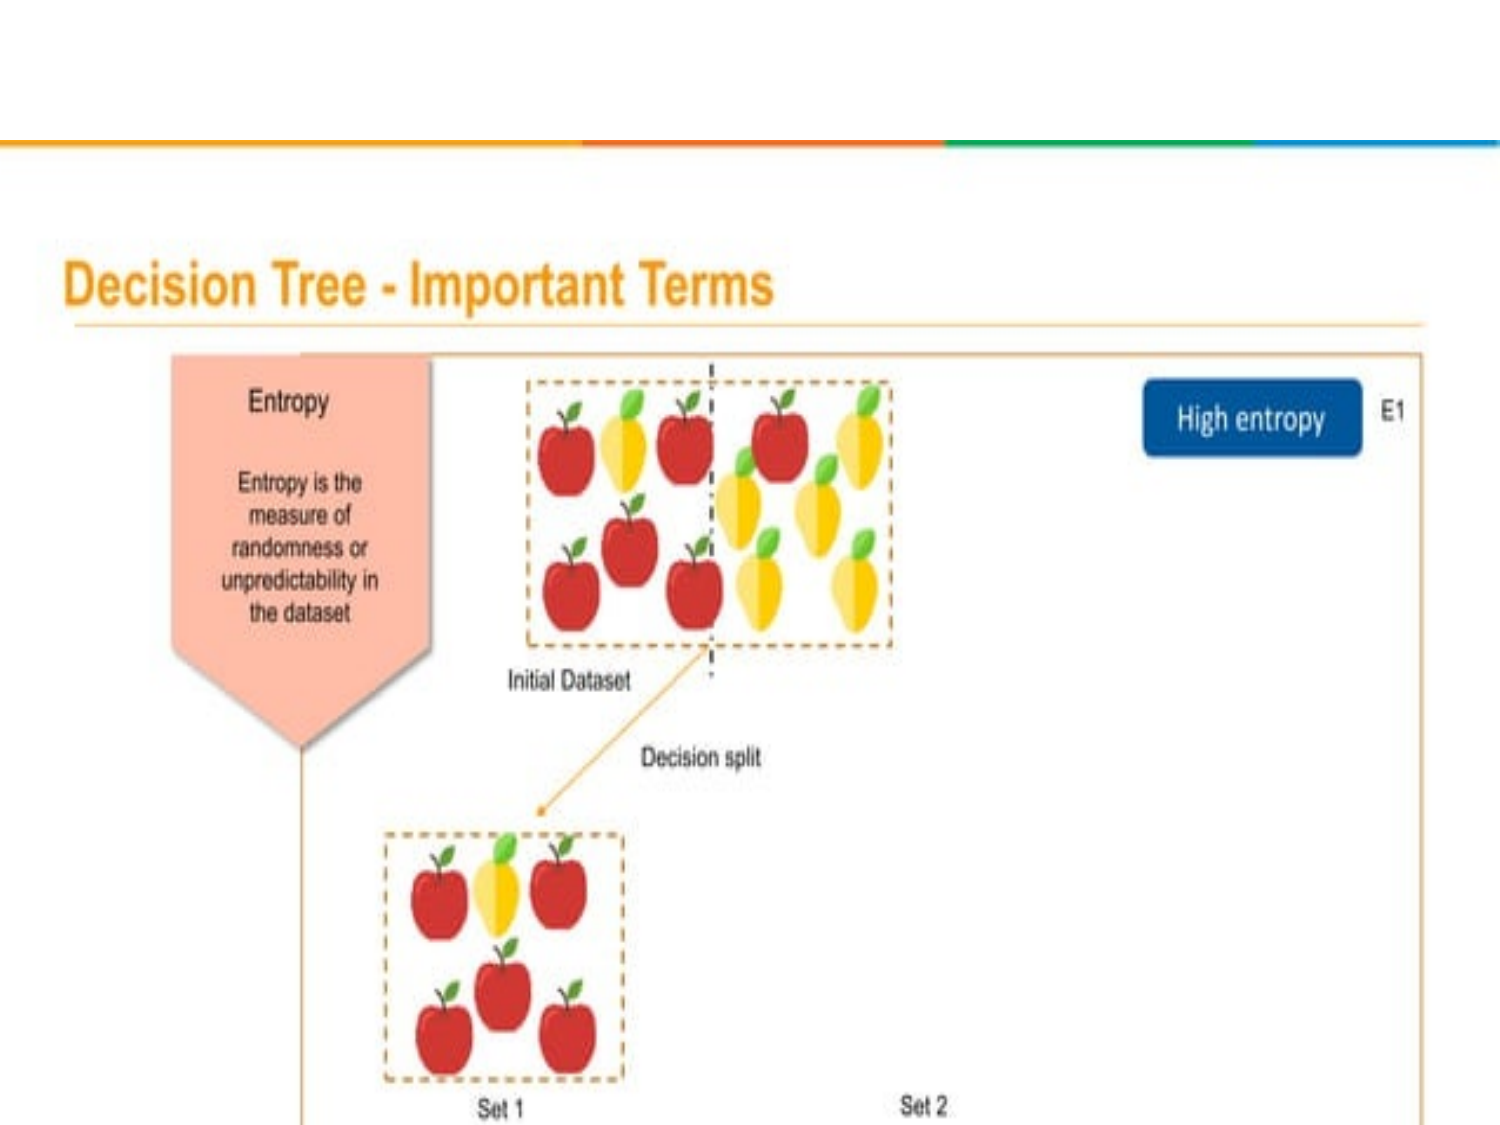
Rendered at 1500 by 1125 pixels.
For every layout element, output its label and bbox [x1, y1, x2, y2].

picture [0, 139, 1500, 1125]
